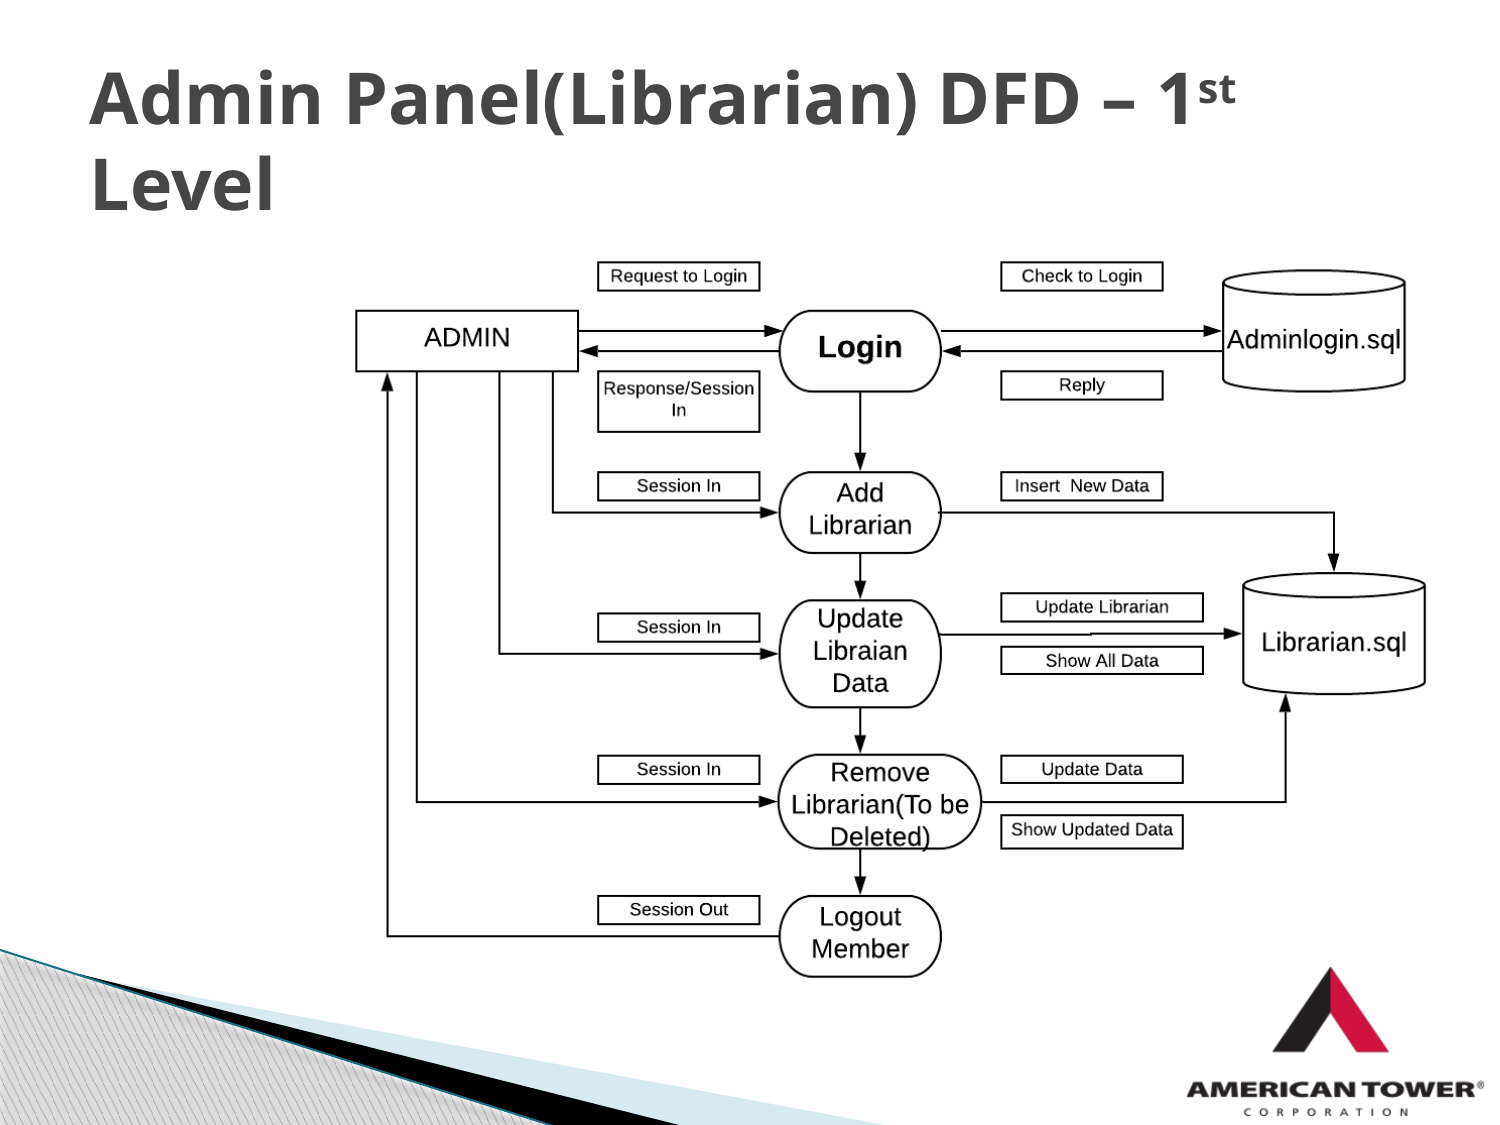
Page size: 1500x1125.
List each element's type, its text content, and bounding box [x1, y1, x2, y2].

title Admin Panel(Librarian) DFD – 1st Level [75, 45, 1425, 233]
picture [1171, 960, 1500, 1125]
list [316, 222, 1466, 1017]
